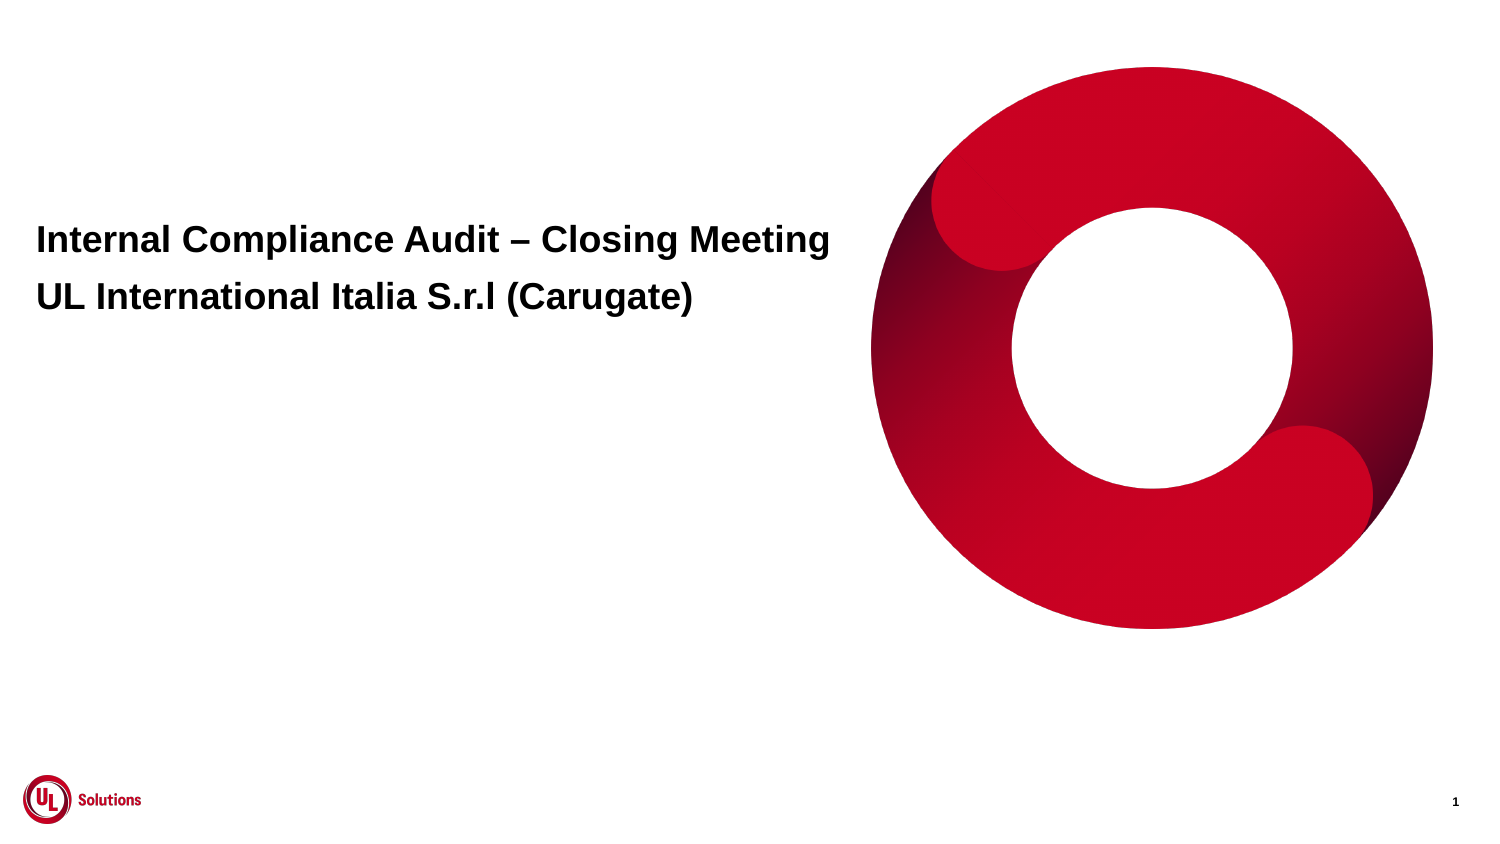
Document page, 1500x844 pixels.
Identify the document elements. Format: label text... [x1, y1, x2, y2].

picture [23, 775, 141, 824]
slide_number 1 [1409, 786, 1460, 809]
picture [871, 67, 1433, 629]
text_box Internal Compliance Audit – Closing Meeting UL International Italia S.r.l (Carugate) [21, 207, 929, 325]
